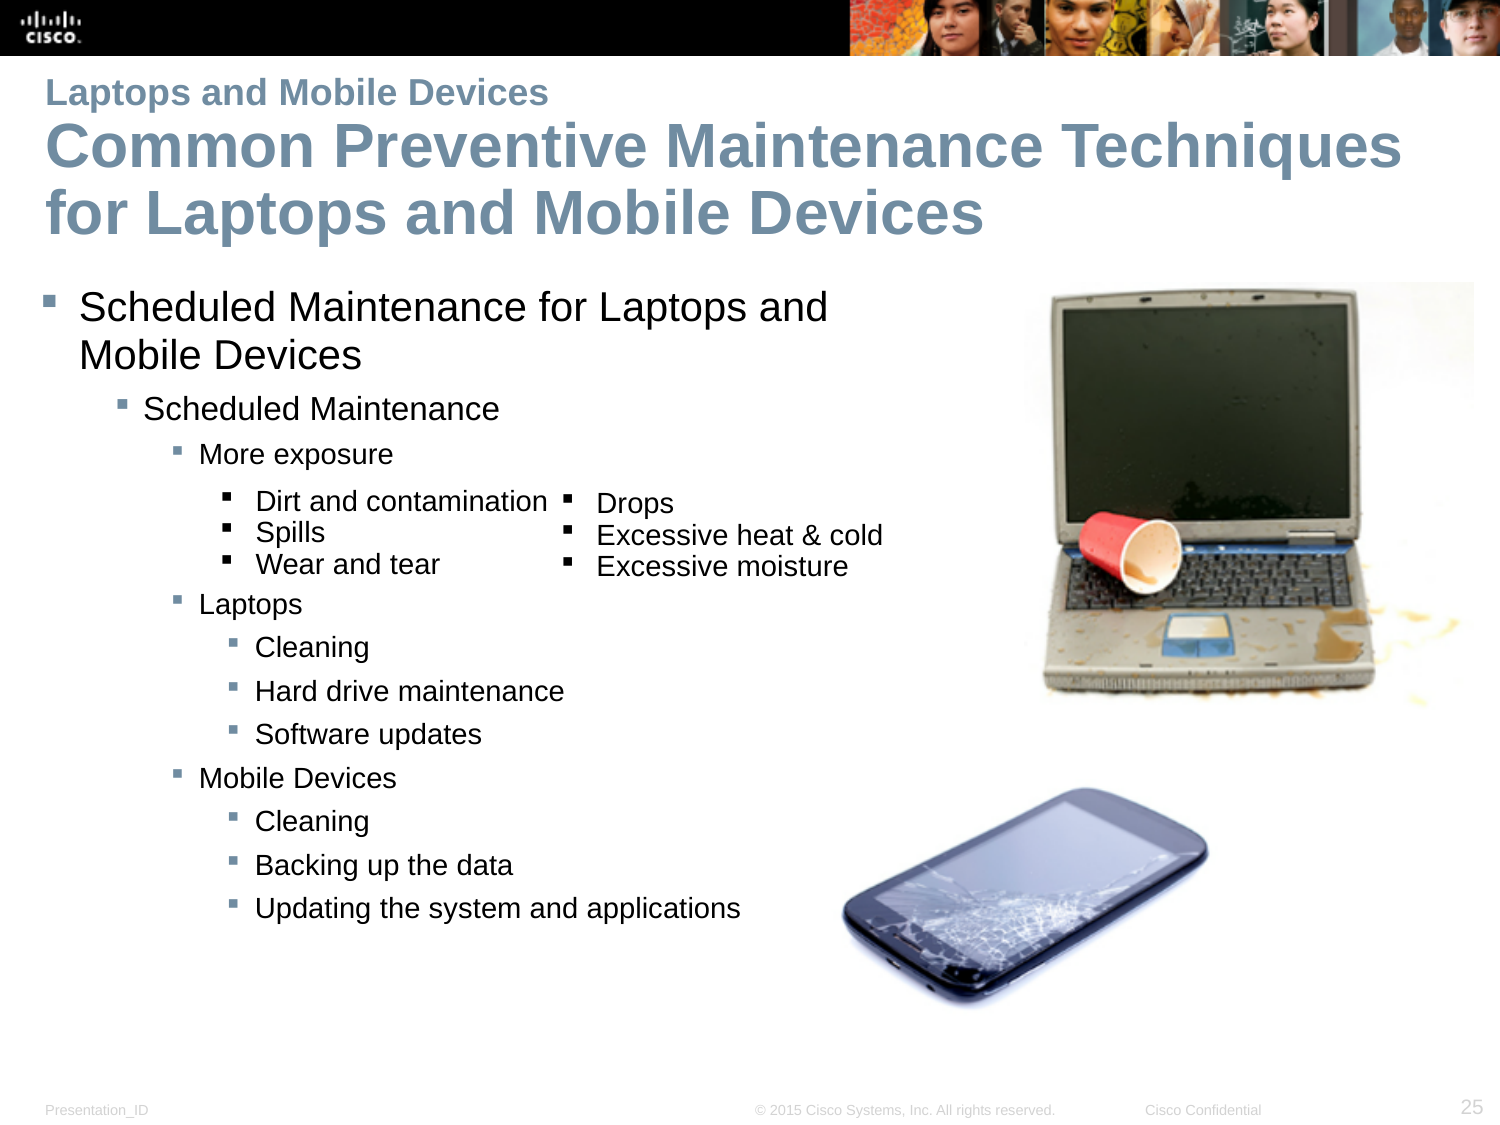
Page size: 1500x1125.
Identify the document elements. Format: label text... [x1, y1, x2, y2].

picture [0, 0, 1500, 56]
picture [1023, 282, 1474, 710]
text_box Dirt and contamination Spills Wear and tear [205, 478, 662, 588]
title Laptops and Mobile Devices Common Preventive Maintenance Techniques for Laptops and Mobile Devices [31, 64, 1471, 256]
text_box Drops Excessive heat & cold Excessive moisture [546, 481, 953, 591]
picture [826, 767, 1219, 1017]
list Scheduled Maintenance for Laptops and Mobile Devices Scheduled Maintenance More exposure Laptops Cleaning Hard drive maintenance Software updates Mobile Devices Cleaning Backing up the data Updating the system and applications [26, 276, 943, 1082]
